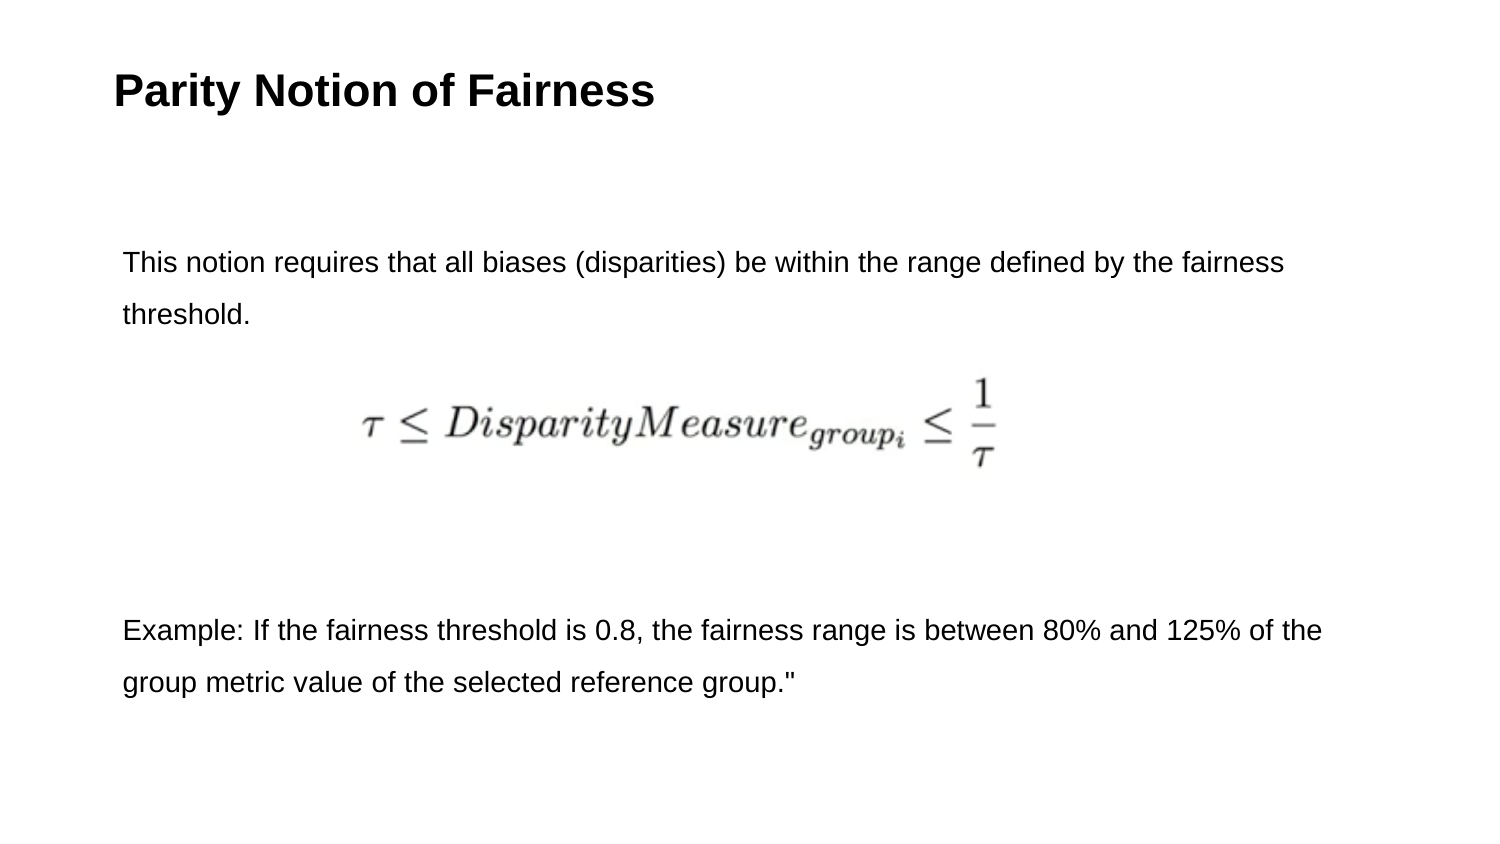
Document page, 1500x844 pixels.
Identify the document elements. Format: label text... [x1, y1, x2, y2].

picture [354, 362, 1016, 482]
text_box Example: If the fairness threshold is 0.8, the fairness range is between 80% and 125% of the group metric value of the selected reference group." [107, 578, 1367, 714]
text_box Parity Notion of Fairness [98, 45, 1272, 131]
text_box This notion requires that all biases (disparities) be within the range defined by the fairness threshold. [107, 210, 1367, 346]
